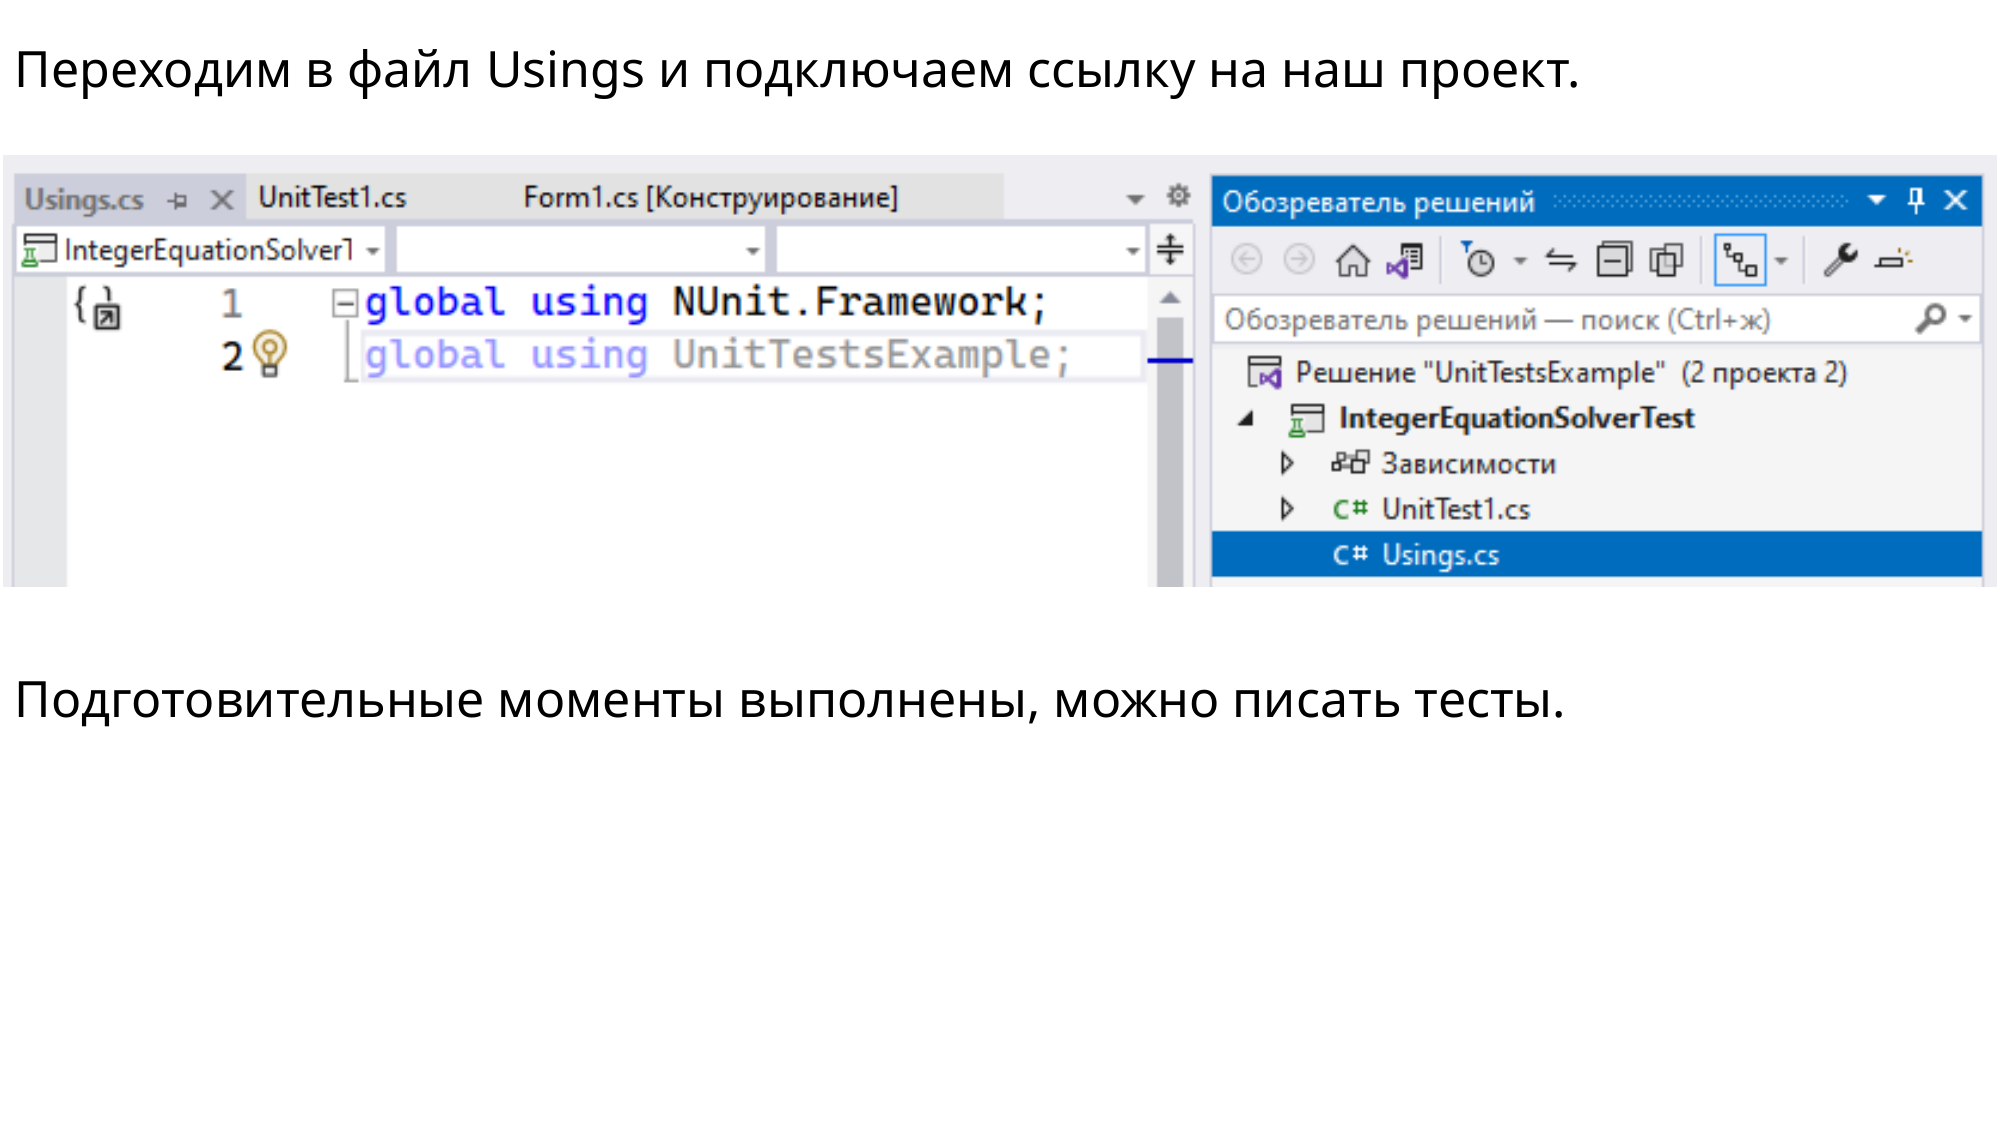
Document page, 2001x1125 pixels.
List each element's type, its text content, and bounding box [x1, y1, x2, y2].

text_box Переходим в файл Usings и подключаем ссылку на наш проект. Подготовительные моменты выполнены, можно писать тесты. [0, 0, 2000, 735]
picture [3, 155, 1997, 587]
